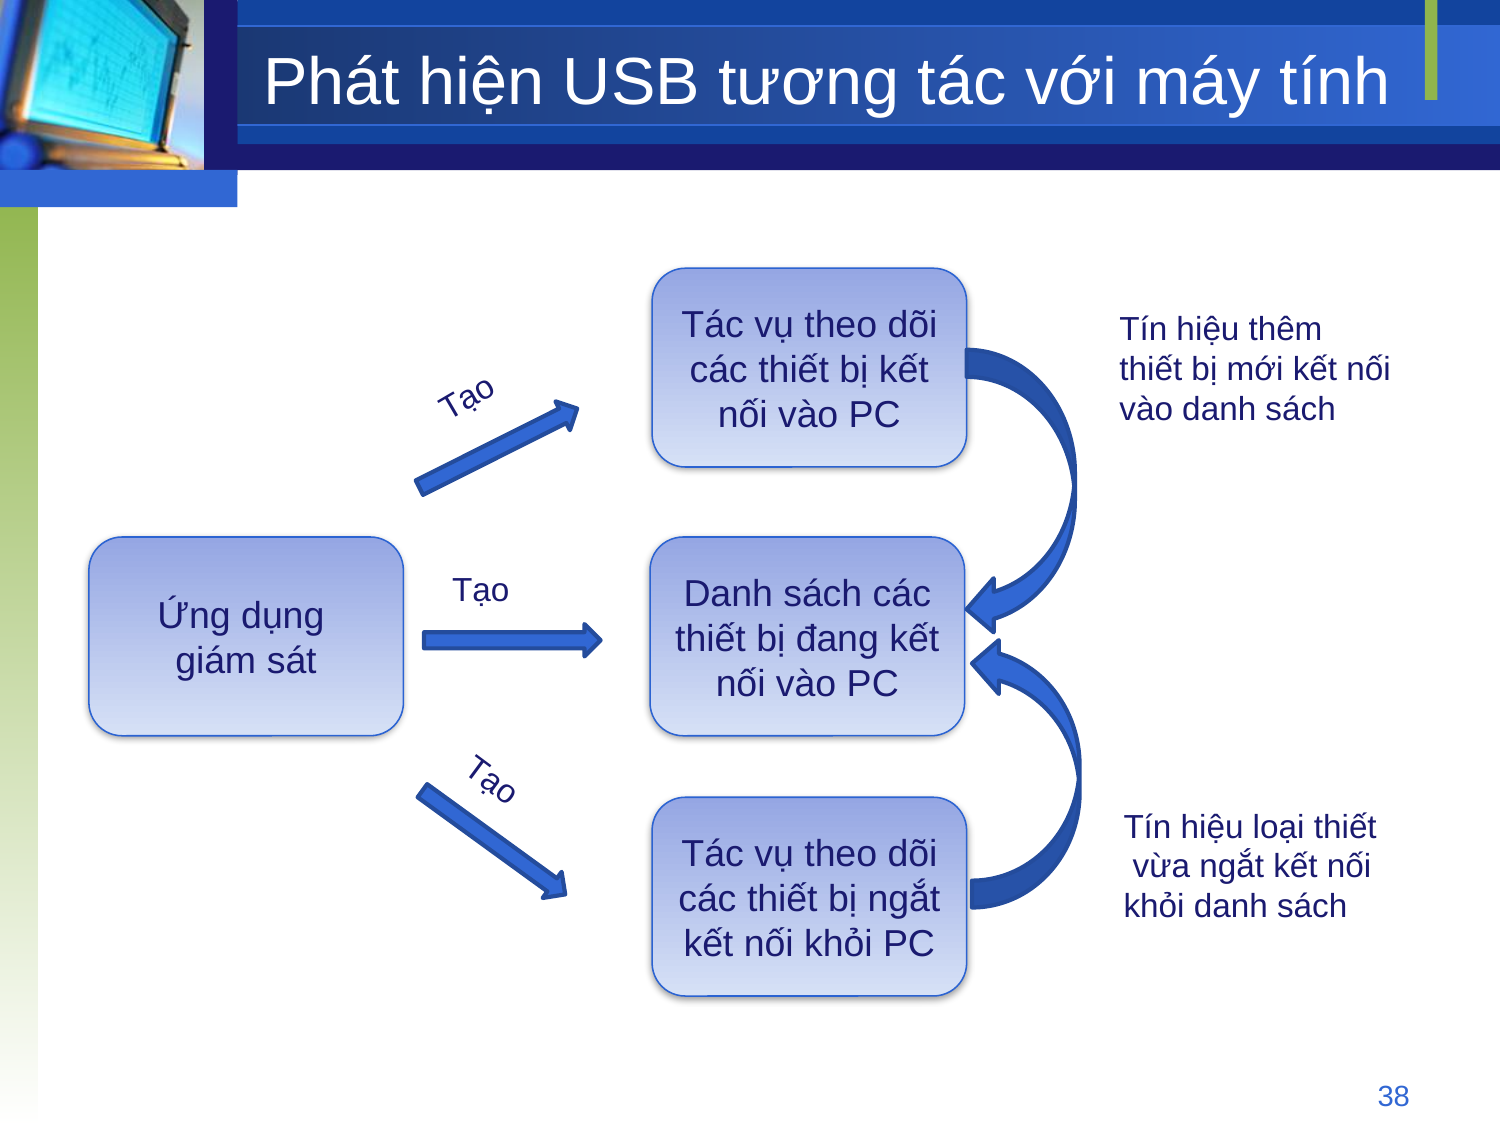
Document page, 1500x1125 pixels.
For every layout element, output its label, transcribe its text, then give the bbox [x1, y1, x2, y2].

text_box Tạo [441, 730, 547, 828]
title Phát hiện USB tương tác với máy tính [237, 33, 1418, 122]
slide_number 38 [1074, 1069, 1425, 1110]
text_box Ứng dụng giám sát [88, 536, 405, 737]
text_box Tác vụ theo dõi các thiết bị kết nối vào PC [651, 267, 968, 468]
text_box [415, 782, 568, 901]
text_box [421, 622, 603, 659]
text_box Tạo [415, 339, 536, 442]
text_box Tác vụ theo dõi các thiết bị ngắt kết nối khỏi PC [651, 796, 968, 997]
text_box Danh sách các thiết bị đang kết nối vào PC [649, 536, 966, 737]
text_box [969, 638, 1082, 910]
text_box Tạo [437, 560, 546, 616]
text_box Tín hiệu loại thiết vừa ngắt kết nối khỏi danh sách [1108, 797, 1393, 932]
text_box [964, 347, 1078, 635]
picture [0, 0, 204, 169]
text_box [413, 399, 580, 497]
text_box Tín hiệu thêm thiết bị mới kết nối vào danh sách [1104, 299, 1418, 434]
